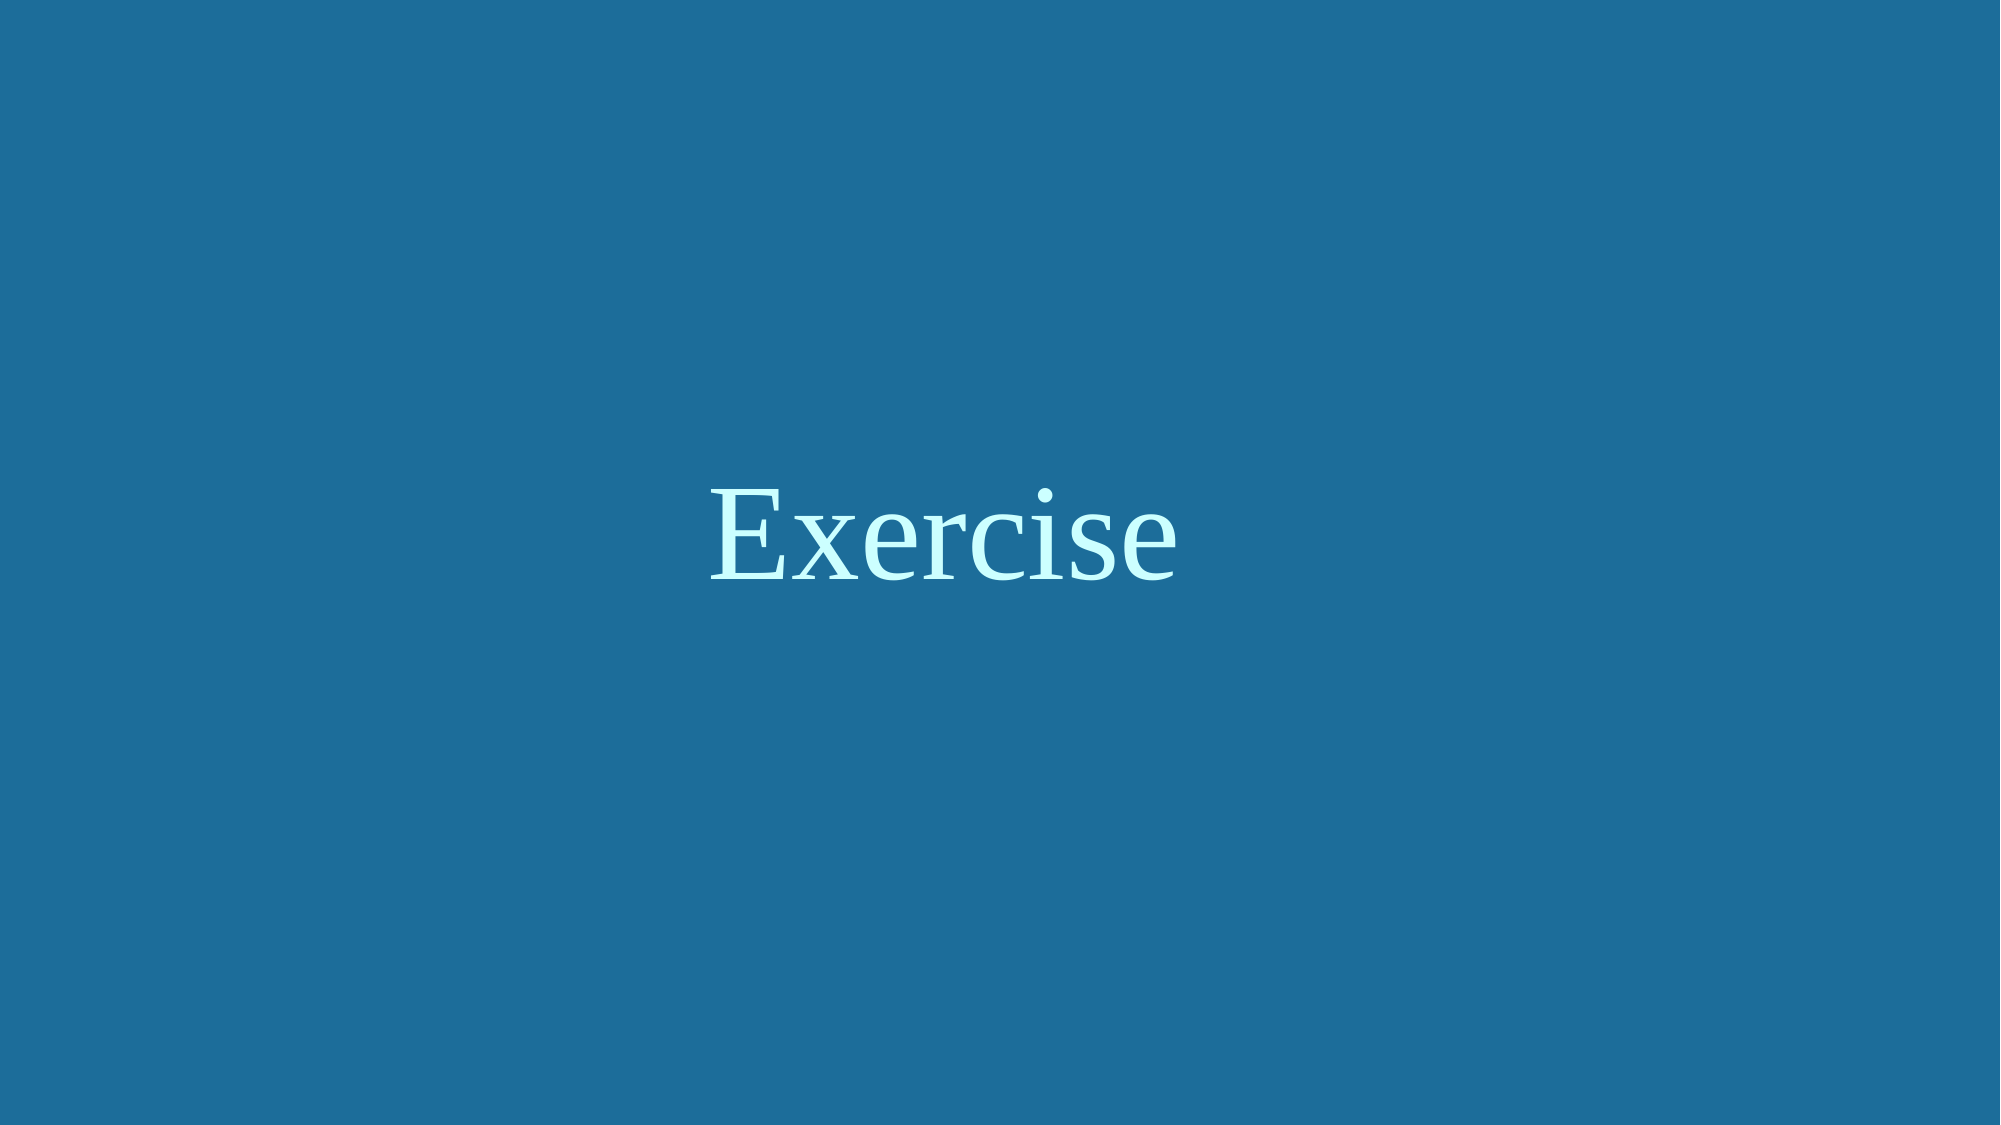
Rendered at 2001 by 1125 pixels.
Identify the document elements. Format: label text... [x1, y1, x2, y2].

title Exercise [692, 432, 1968, 615]
